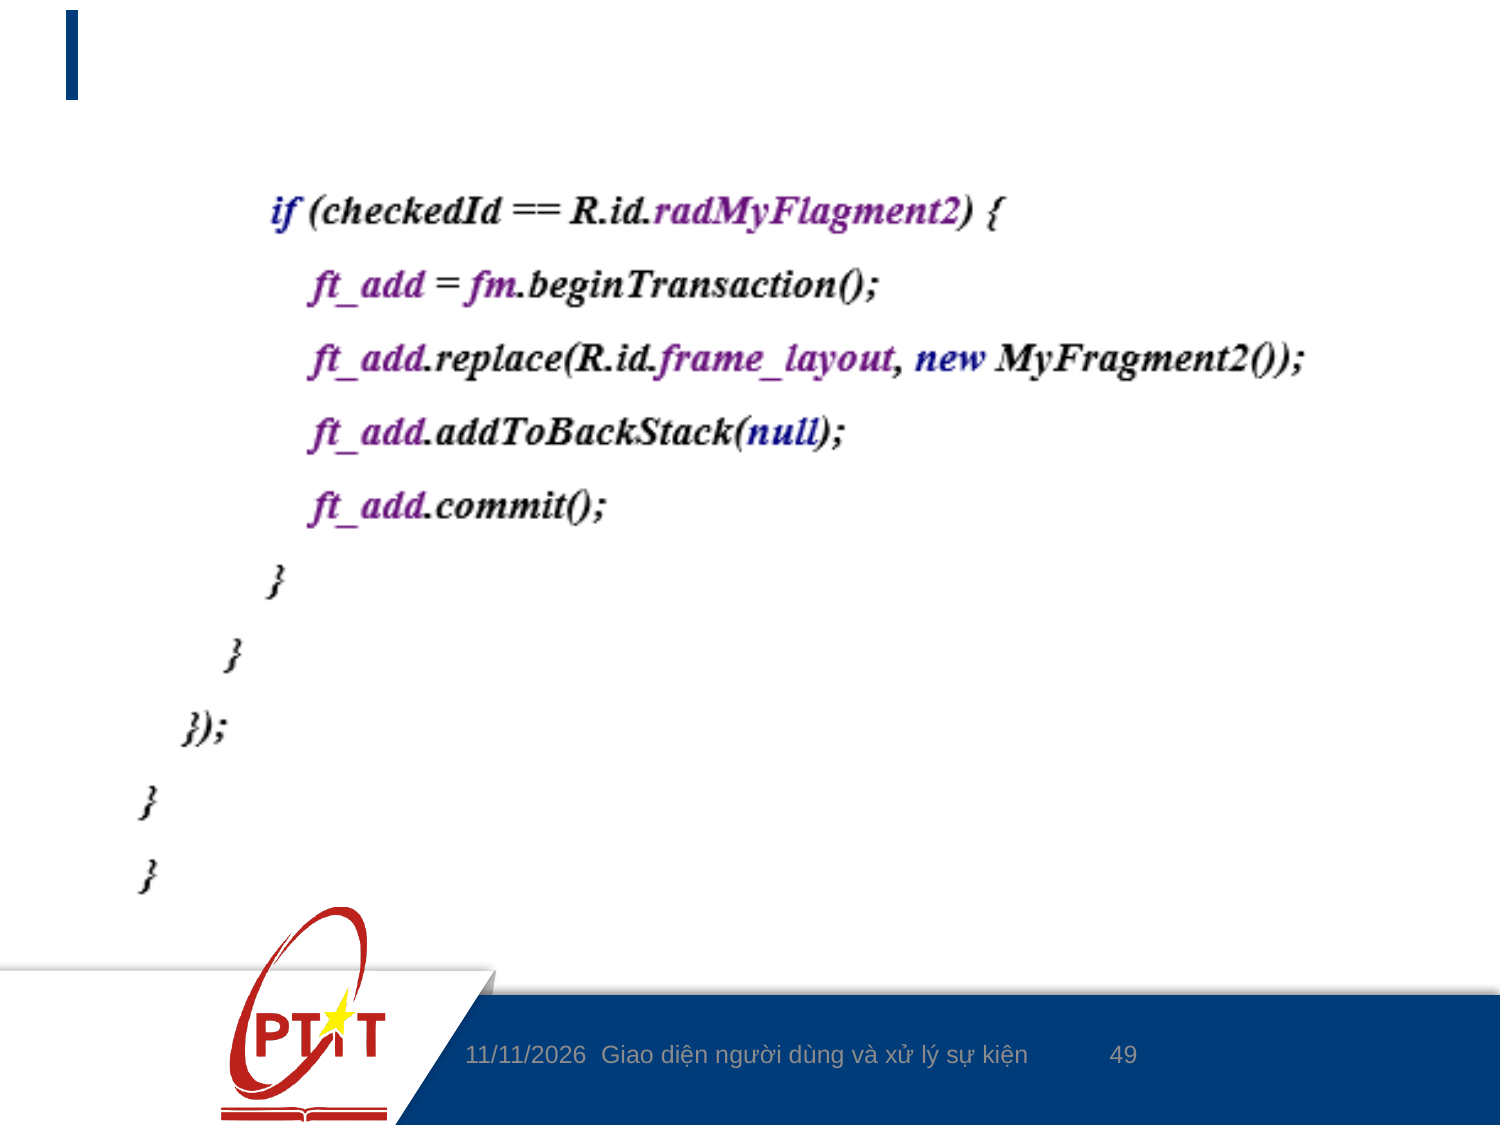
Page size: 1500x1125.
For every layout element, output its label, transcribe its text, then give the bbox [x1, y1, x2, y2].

footer Giao diện người dùng và xử lý sự kiện [561, 1023, 815, 1084]
slide_number 49 [815, 1023, 1153, 1084]
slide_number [450, 1023, 561, 1084]
picture [99, 163, 1329, 1122]
